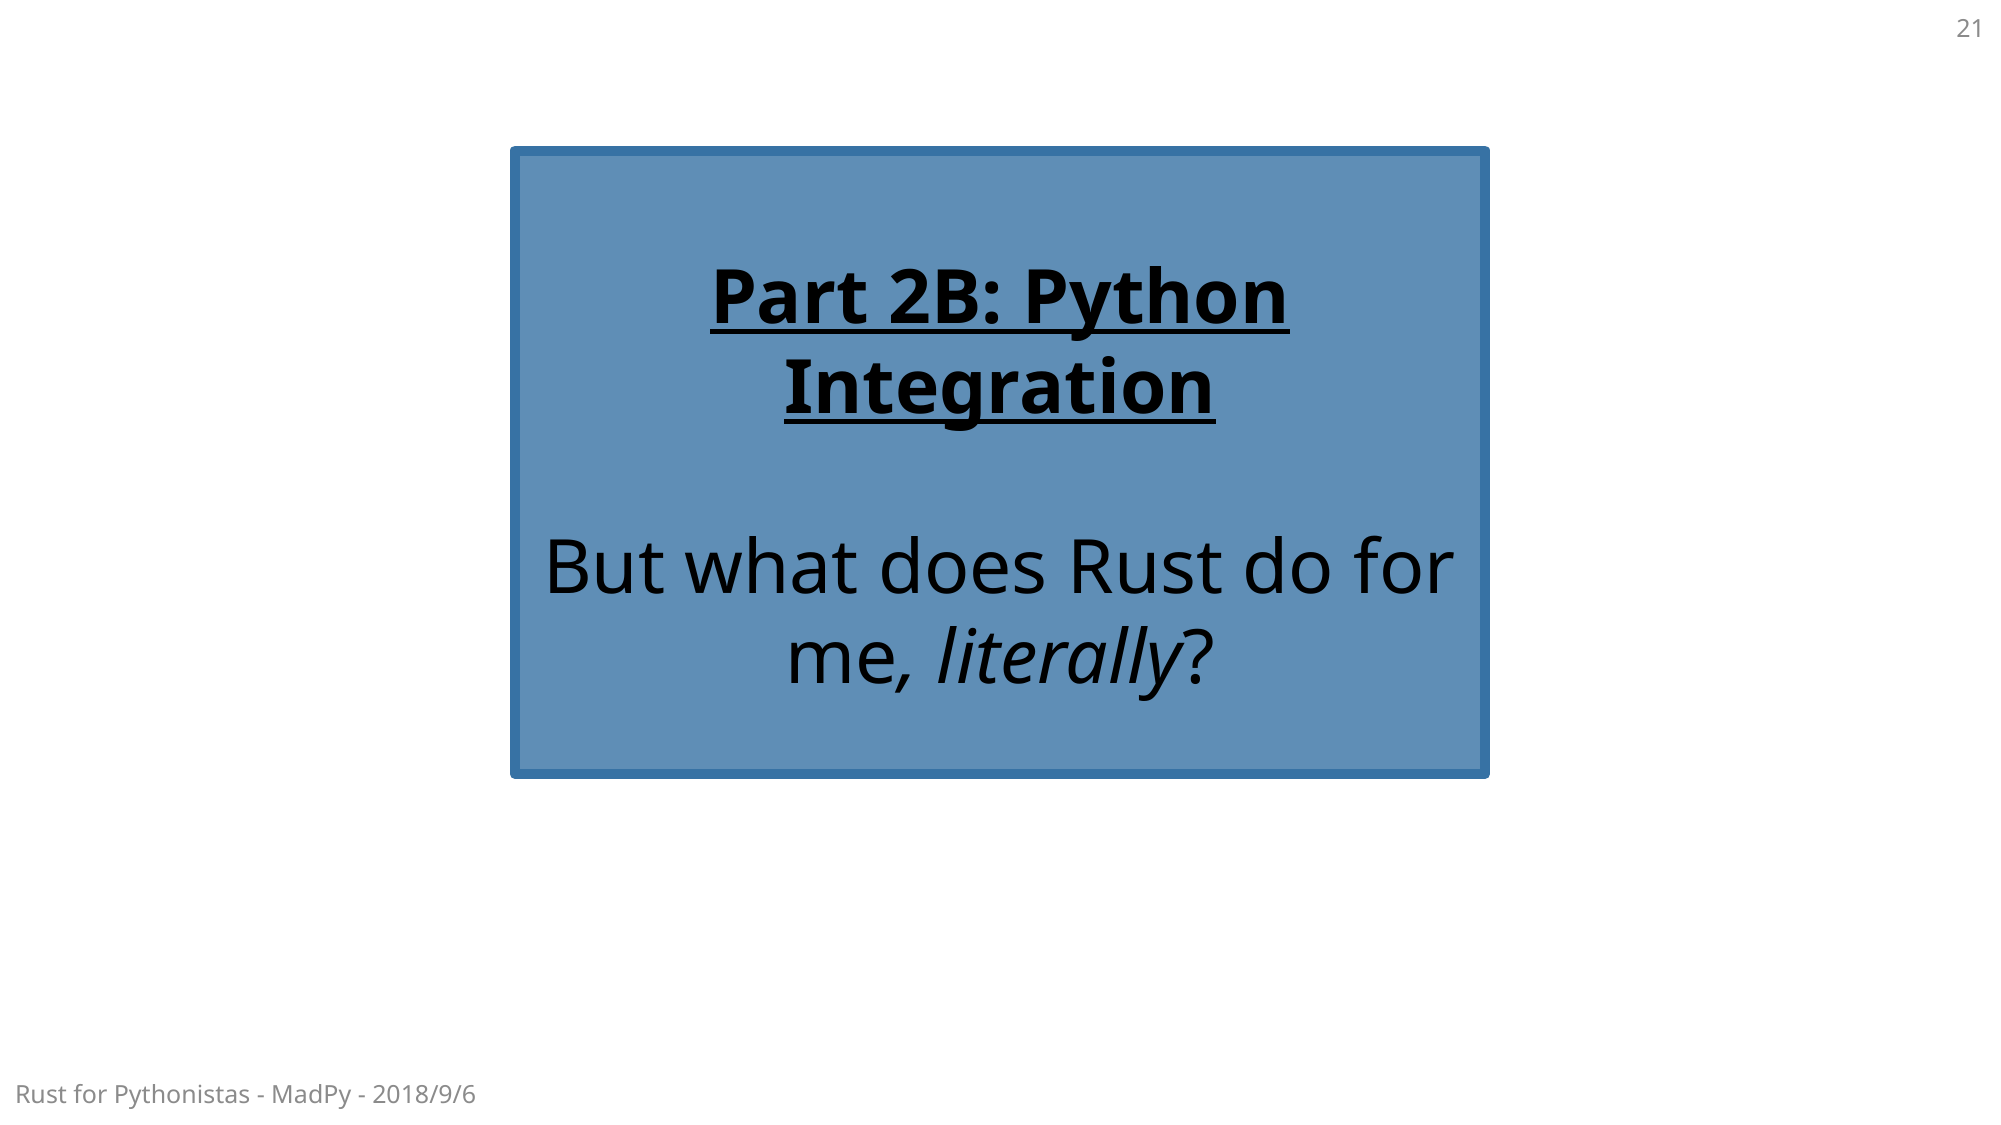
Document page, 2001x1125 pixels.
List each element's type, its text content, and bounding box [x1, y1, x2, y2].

slide_number 21 [1933, 0, 2000, 60]
text_box Part 2B: Python Integration But what does Rust do for me, literally? [514, 150, 1486, 774]
footer Rust for Pythonistas - MadPy - 2018/9/6 [0, 1065, 675, 1125]
